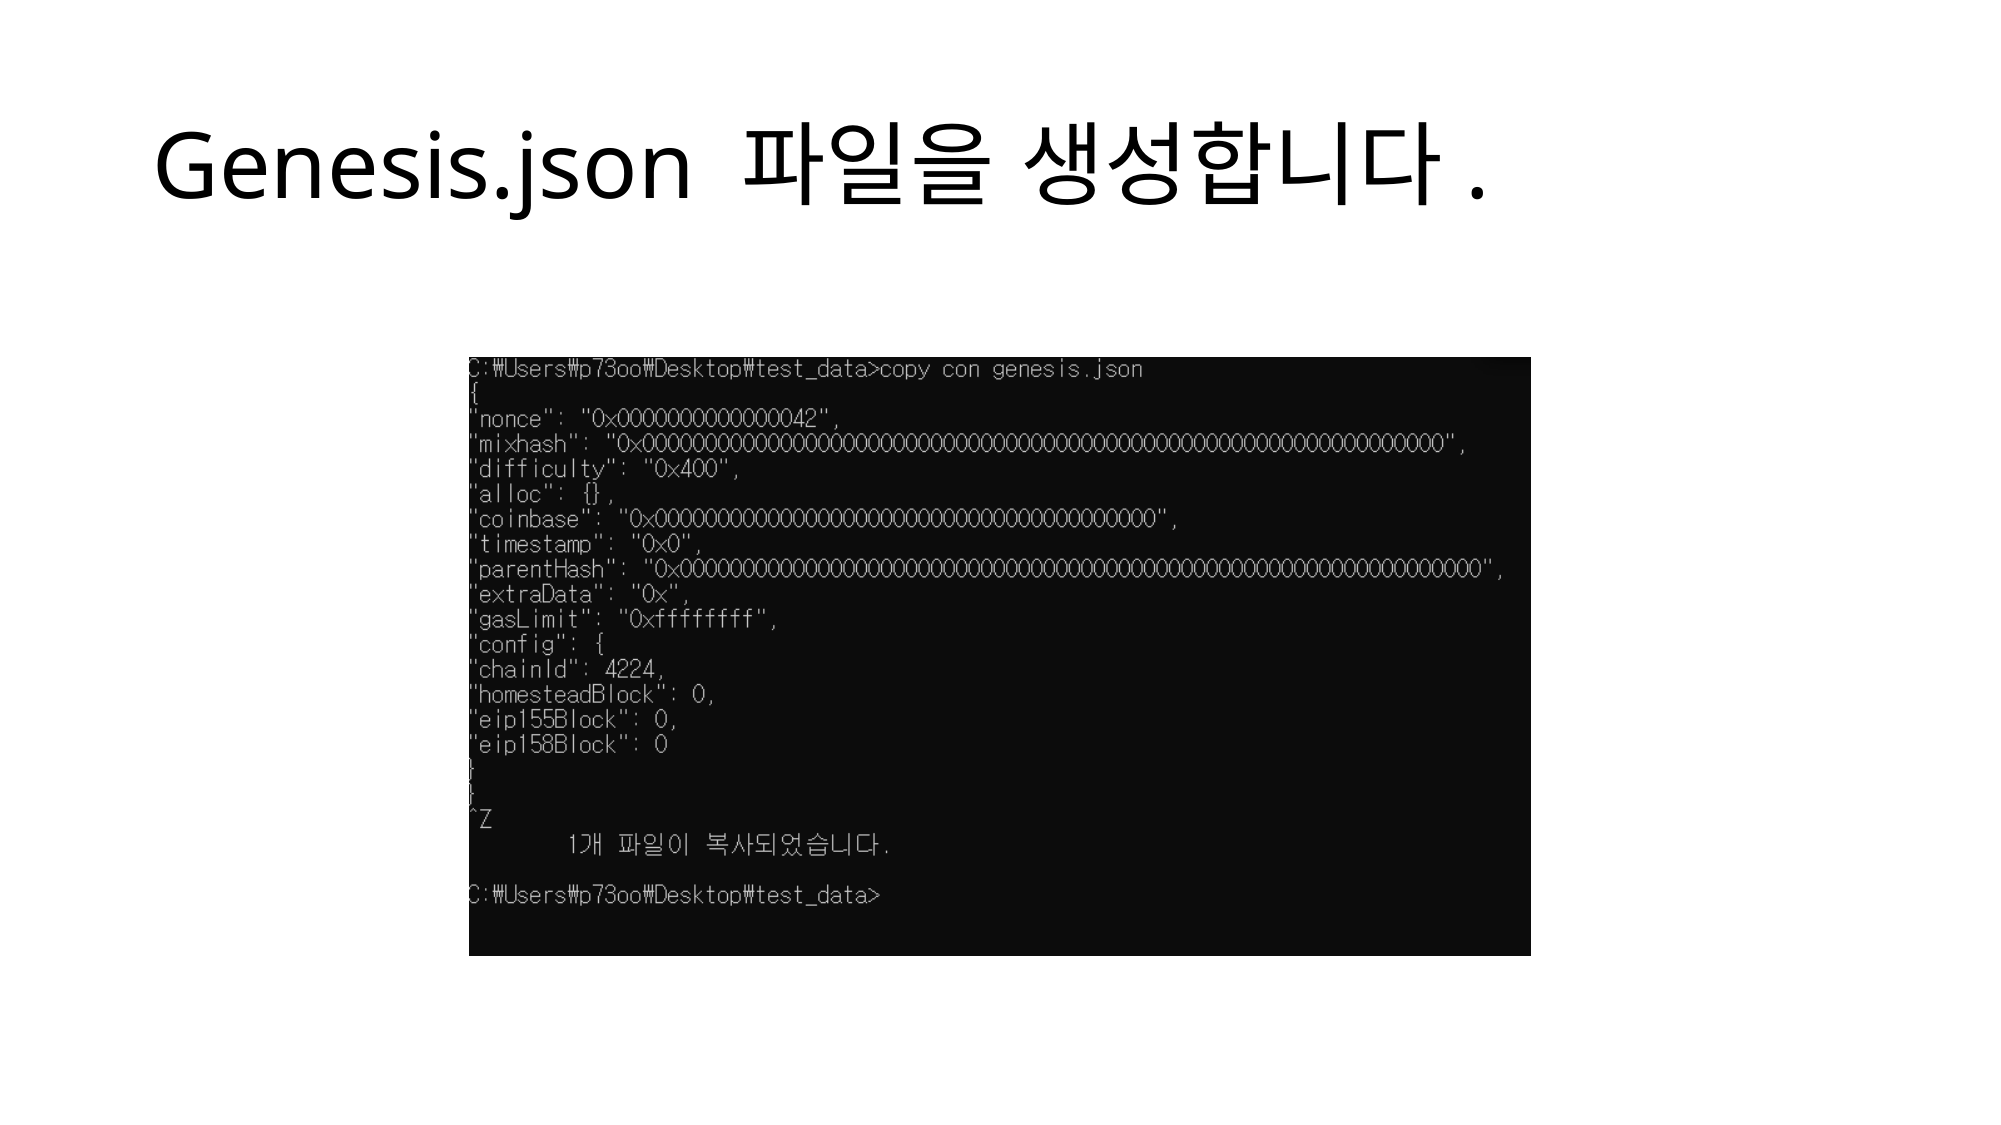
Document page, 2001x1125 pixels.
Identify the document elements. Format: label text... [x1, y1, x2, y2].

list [469, 357, 1531, 956]
title Genesis.json 파일을 생성합니다. [137, 59, 1863, 278]
